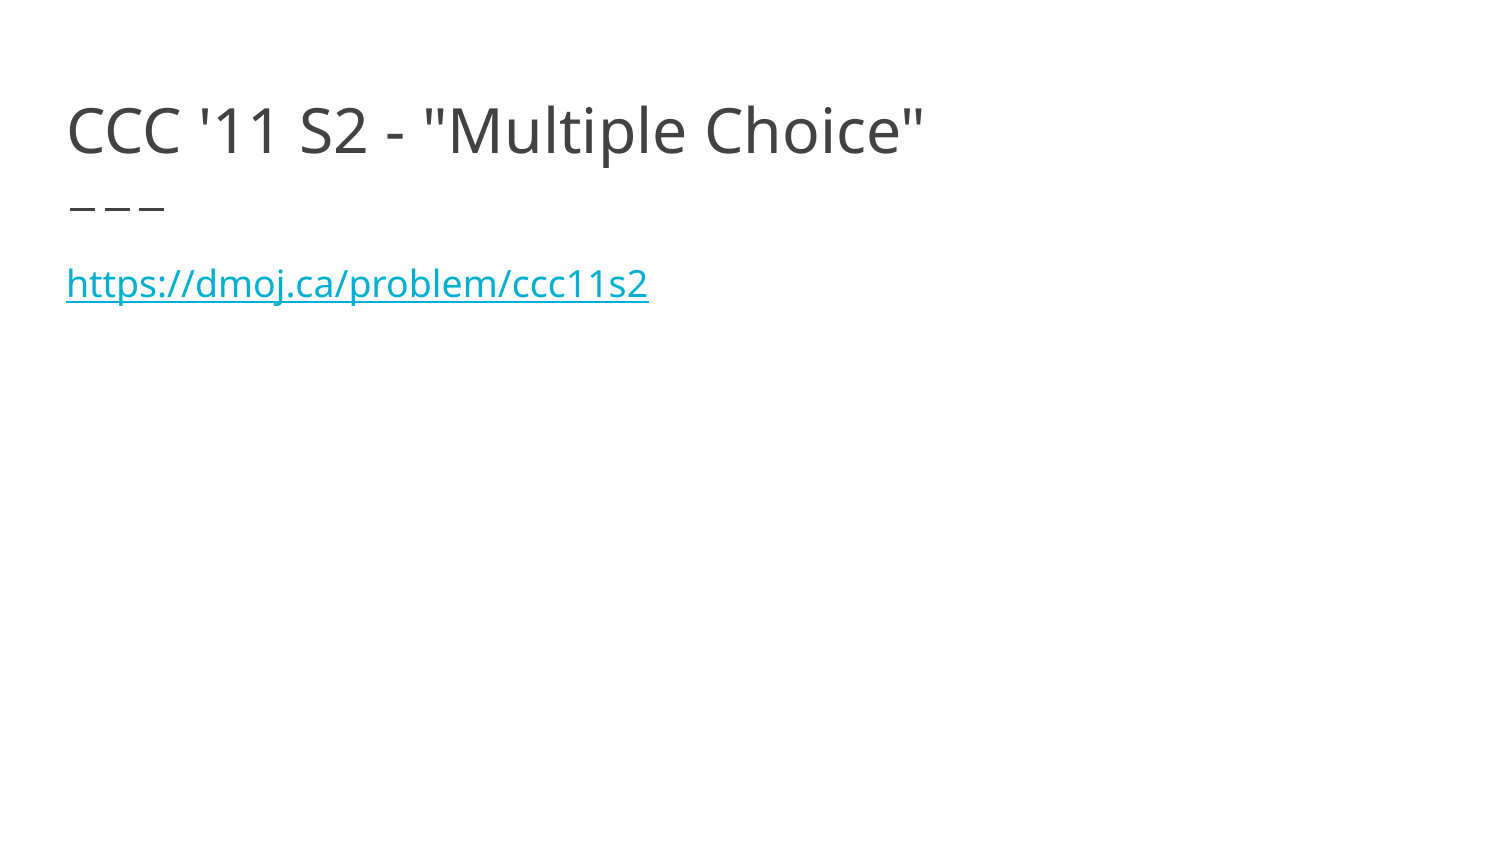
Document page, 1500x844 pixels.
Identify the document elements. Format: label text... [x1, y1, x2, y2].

title CCC '11 S2 - "Multiple Choice" [51, 61, 1449, 182]
list https://dmoj.ca/problem/ccc11s2 [51, 237, 1449, 746]
